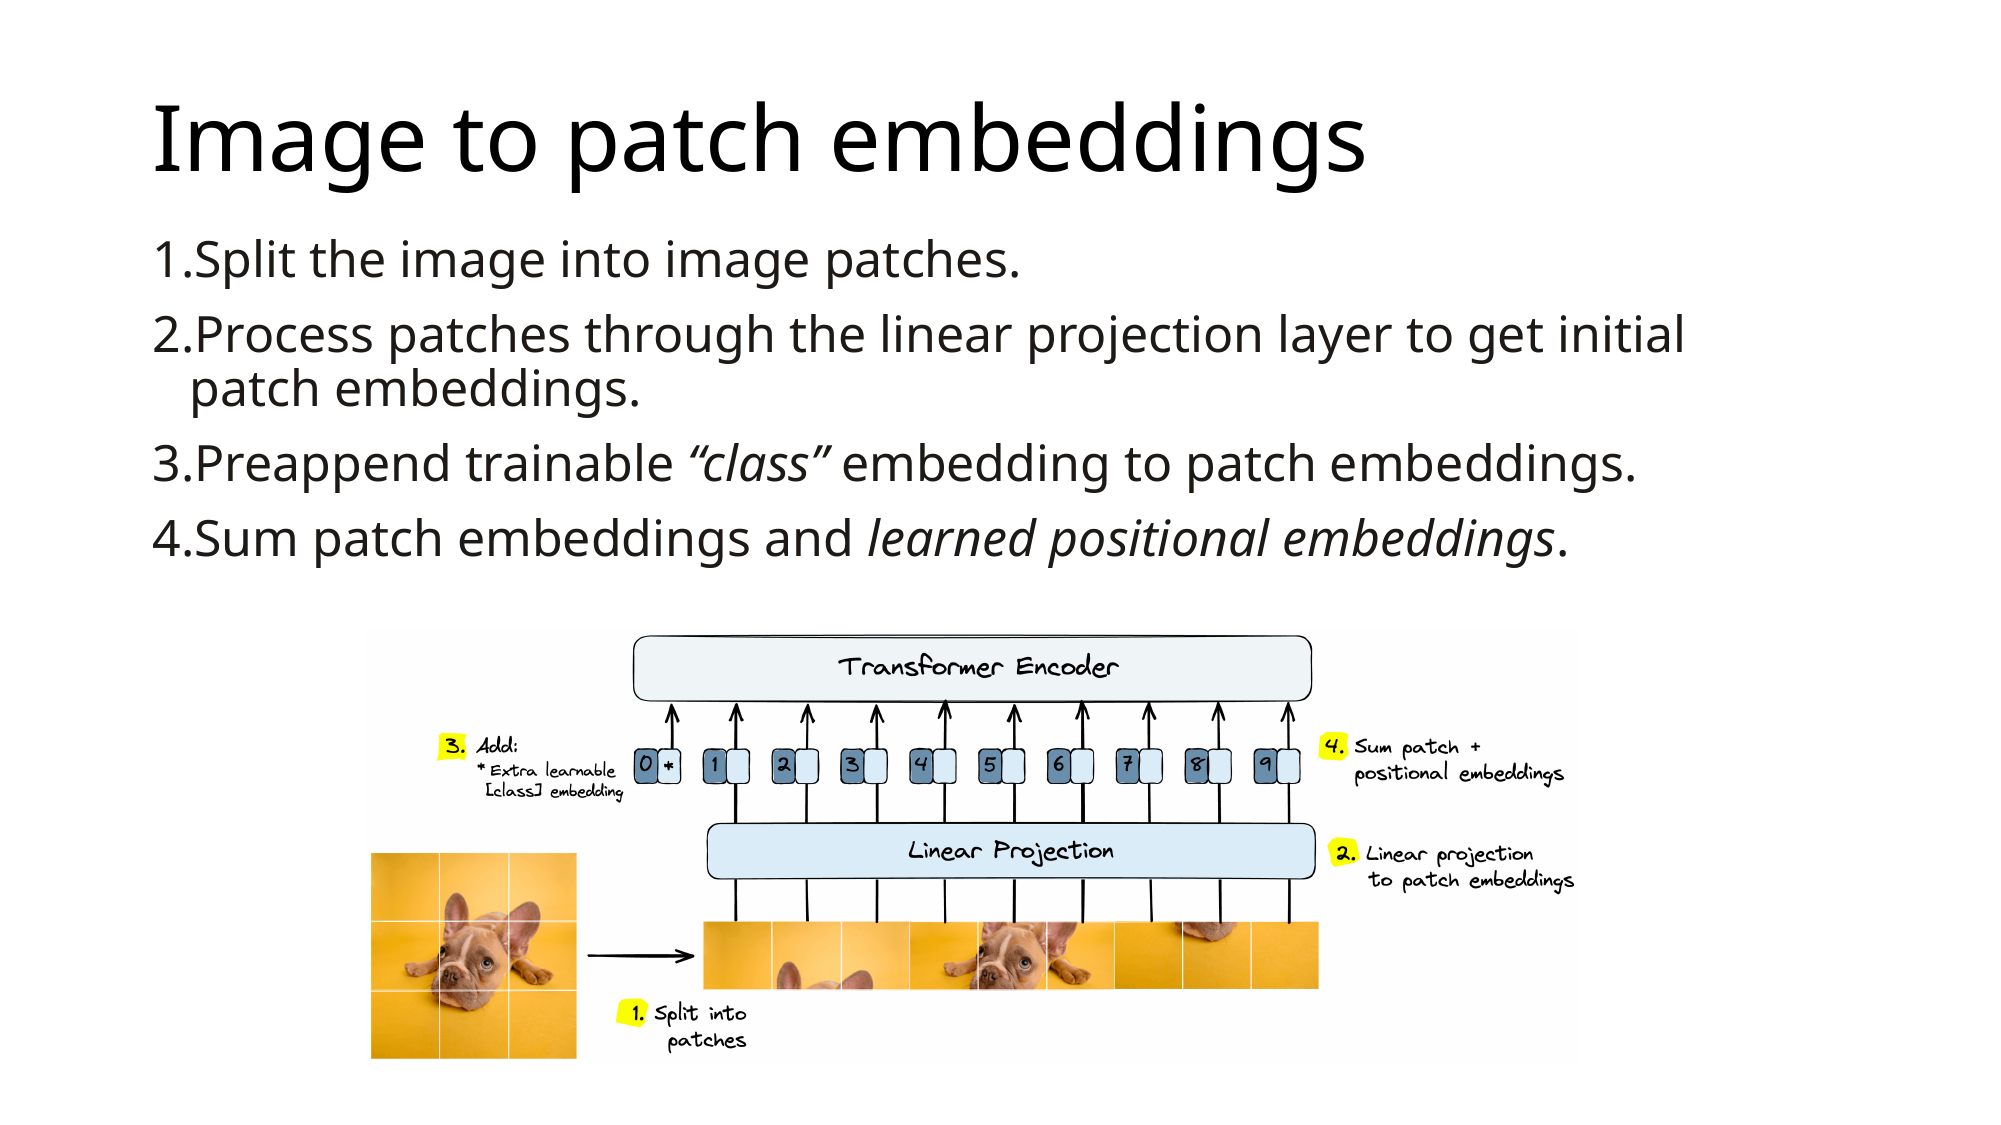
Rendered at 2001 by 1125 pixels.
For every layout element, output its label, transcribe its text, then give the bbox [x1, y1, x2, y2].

picture [364, 630, 1580, 1066]
list Split the image into image patches. Process patches through the linear projection layer to get initial patch embeddings. Preappend trainable “class” embedding to patch embeddings. Sum patch embeddings and learned positional embeddings. [137, 227, 1807, 941]
title Image to patch embeddings [137, 32, 1863, 251]
